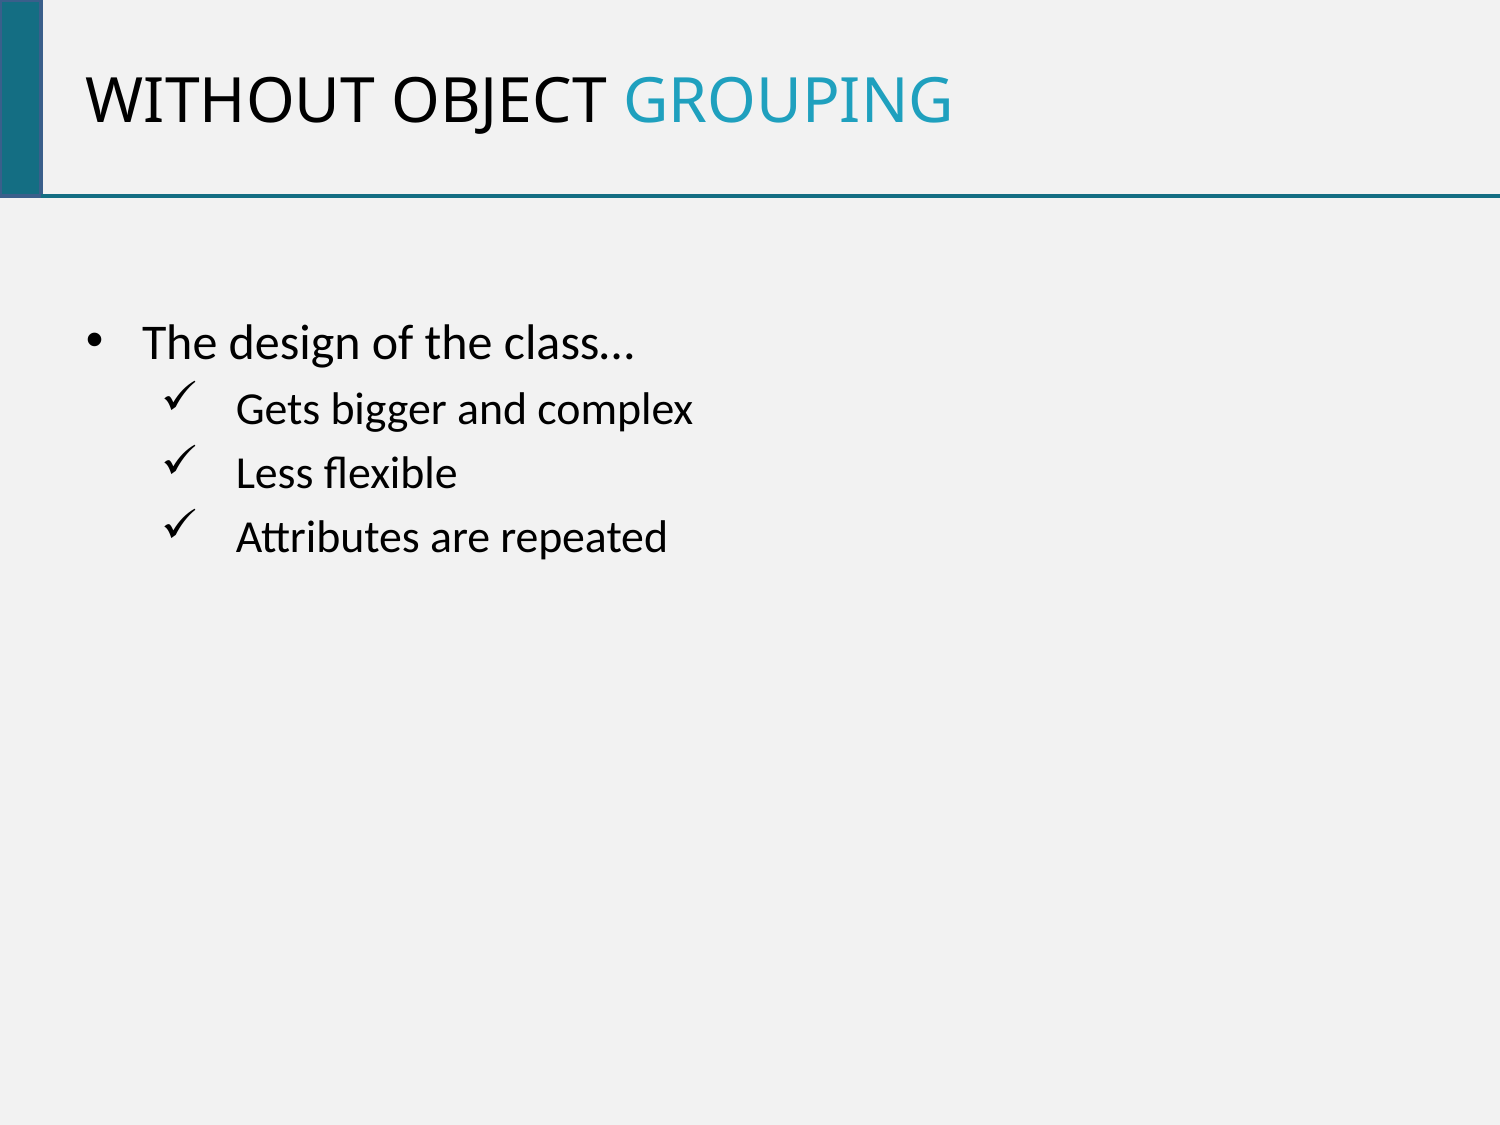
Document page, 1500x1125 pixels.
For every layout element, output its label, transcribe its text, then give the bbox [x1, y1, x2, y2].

text_box Without object grouping [70, 0, 1294, 194]
list The design of the class… Gets bigger and complex Less flexible Attributes are repeated [70, 231, 1430, 1088]
text_box [0, 0, 43, 198]
